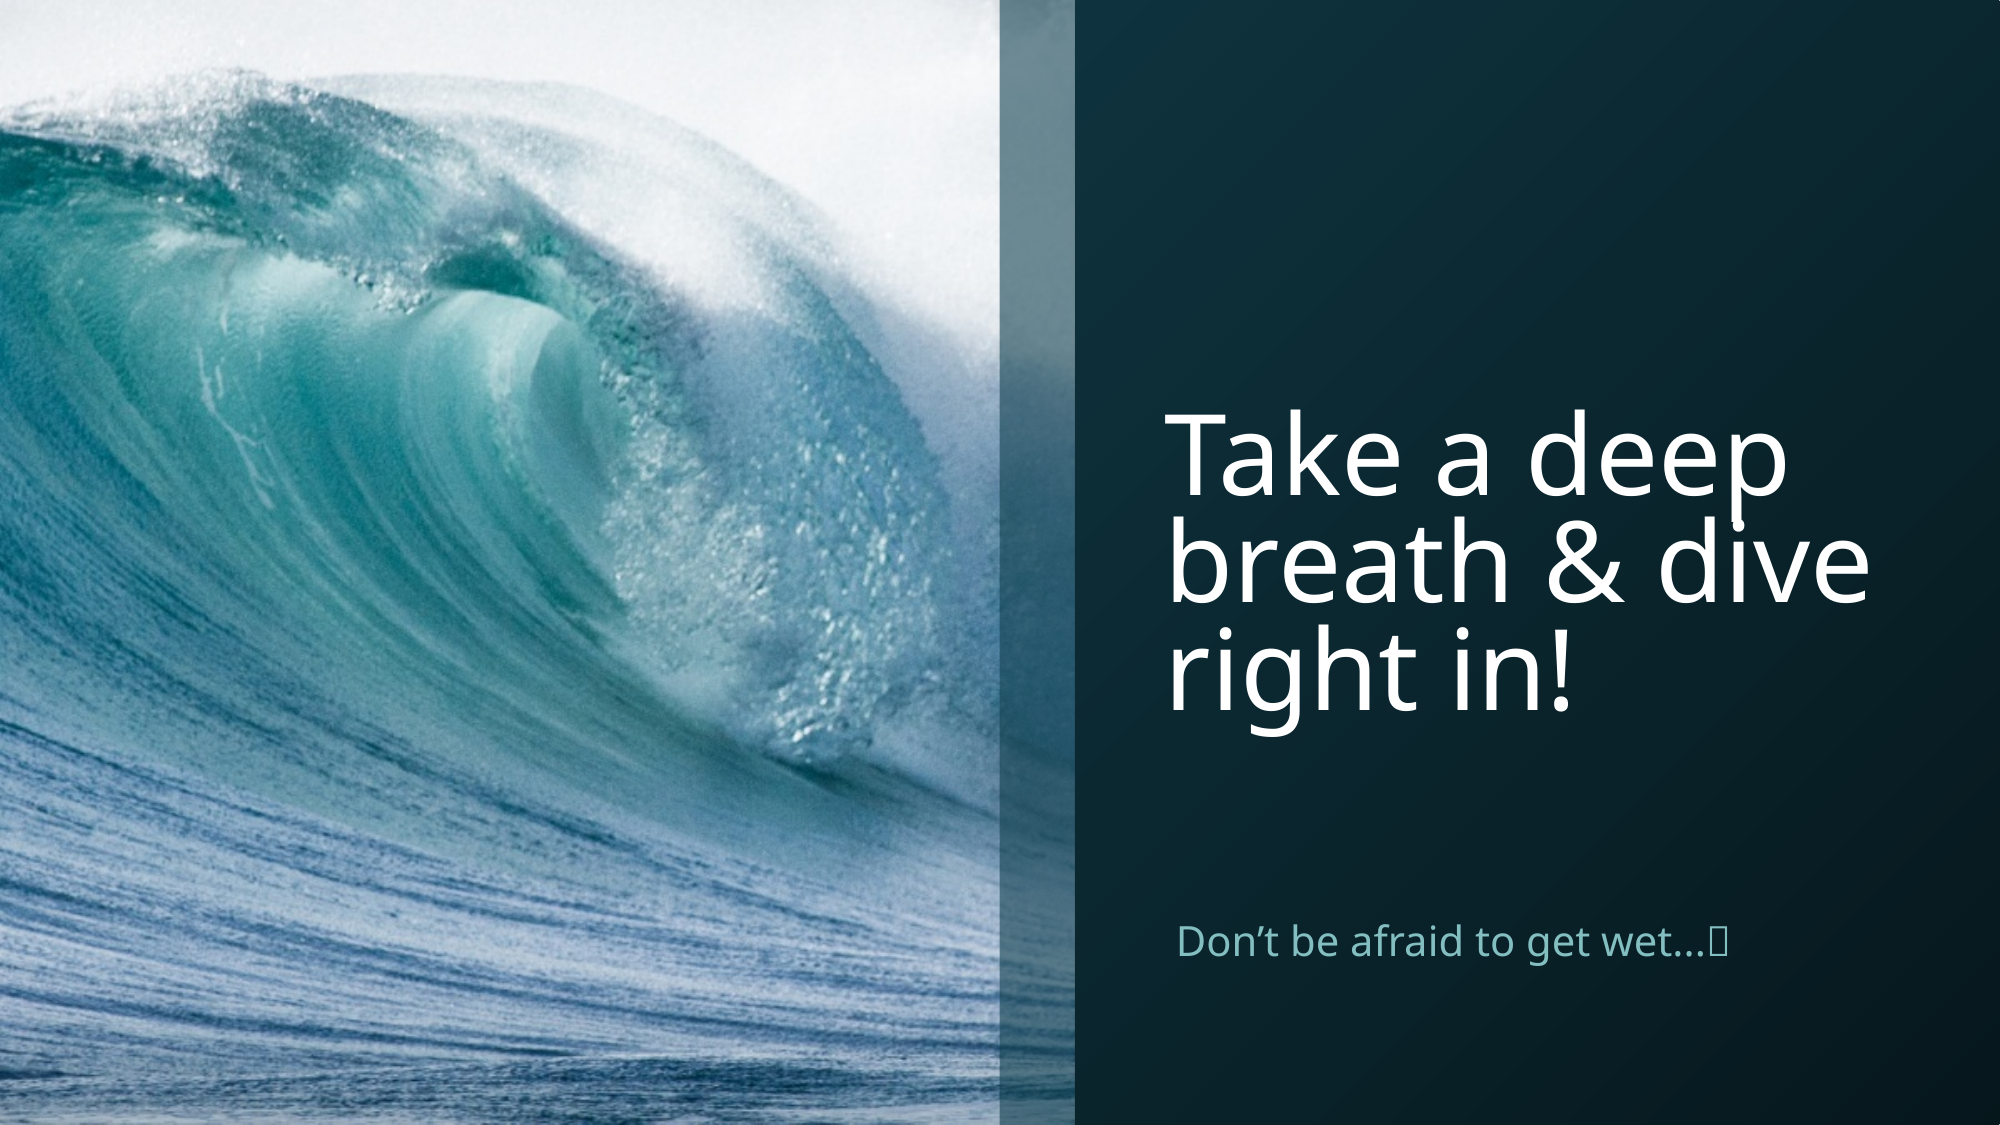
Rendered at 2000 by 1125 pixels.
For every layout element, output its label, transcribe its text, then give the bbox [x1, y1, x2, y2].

title Take a deep breath & dive right in! [1149, 262, 1900, 875]
picture [0, 0, 1075, 1125]
subtitle Don’t be afraid to get wet... [1160, 912, 1900, 1053]
